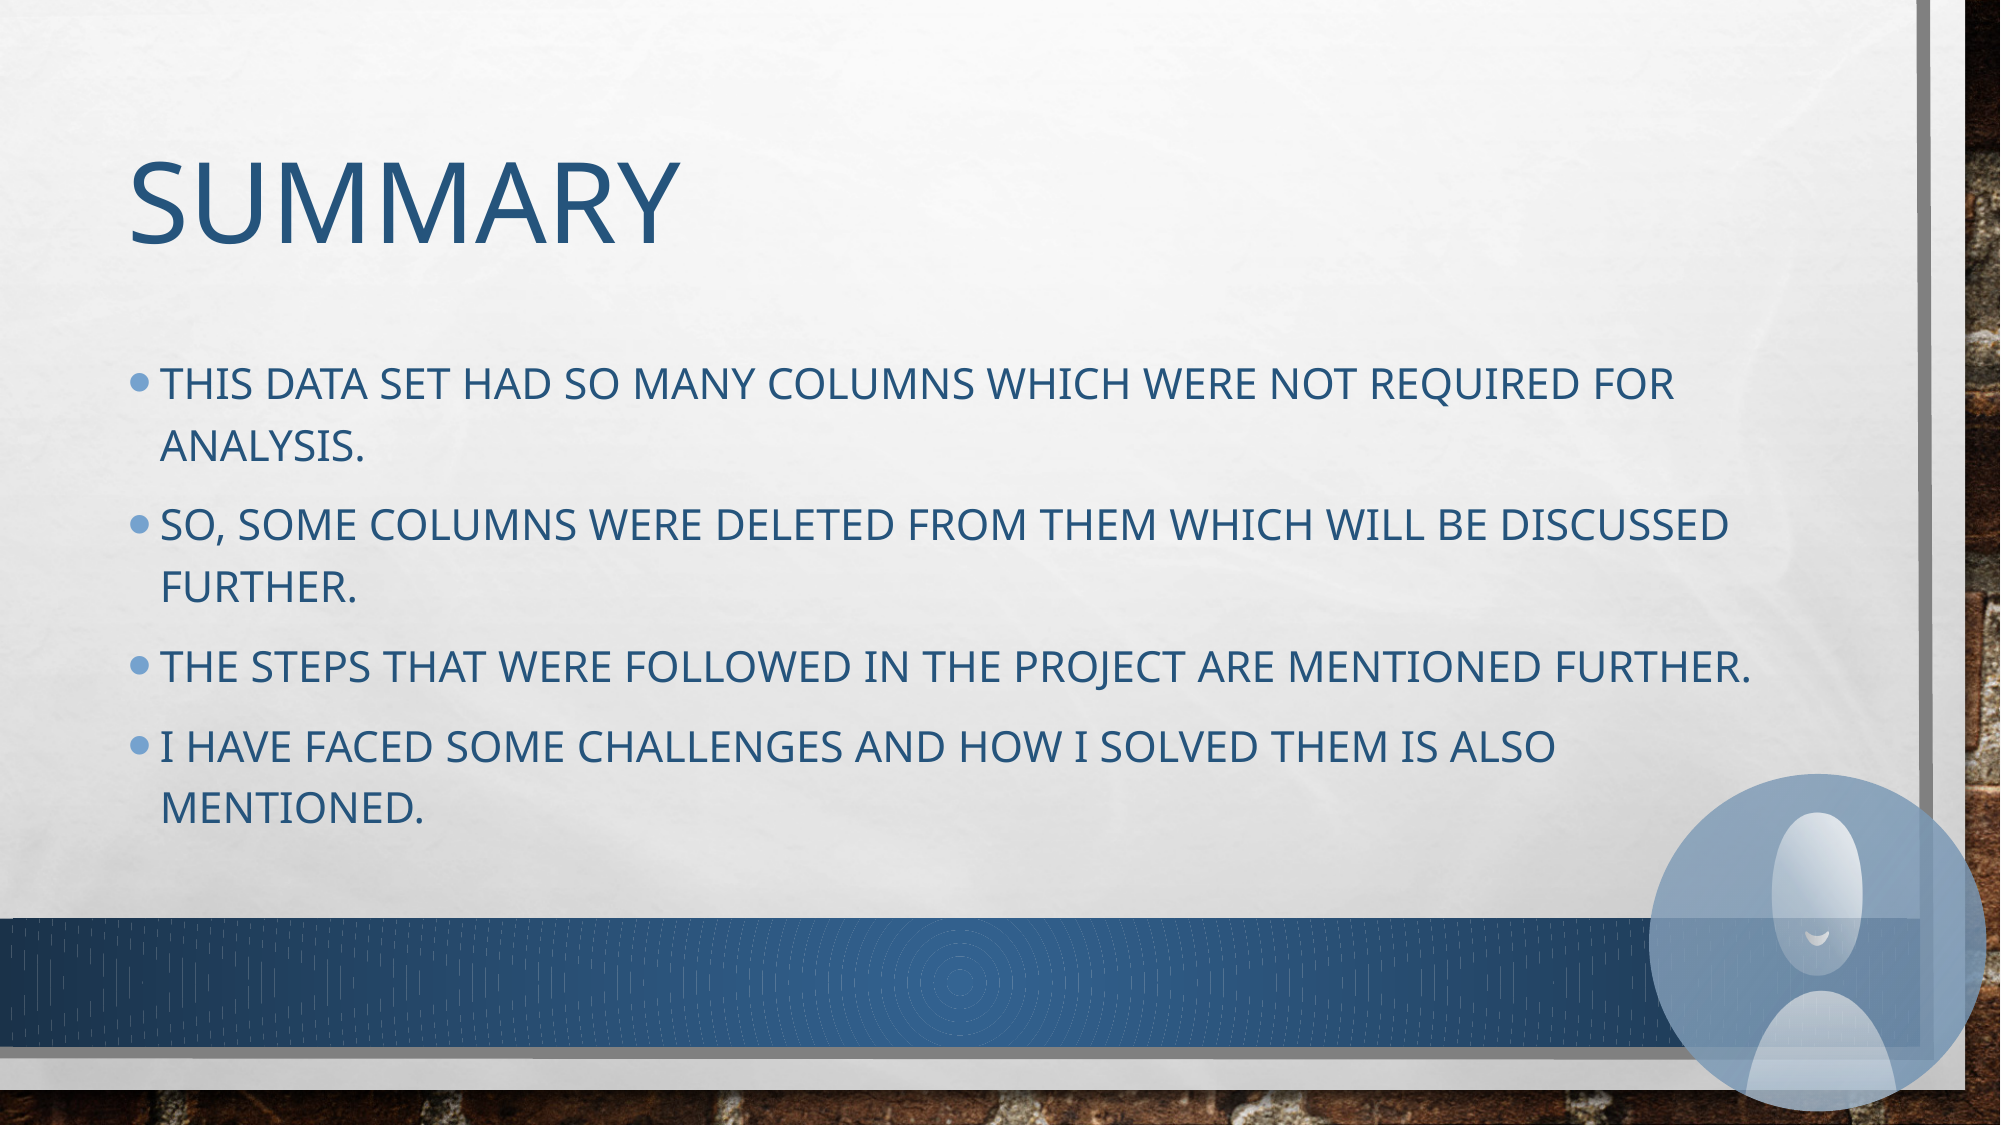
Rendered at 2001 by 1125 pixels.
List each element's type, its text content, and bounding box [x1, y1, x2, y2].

list this data set had so many columns which were not required for analysis. So, some columns were deleted from them which will be discussed further. The steps that were followed in the project are mentioned further. I have faced some challenges and how I solved them is also mentioned. [112, 338, 1818, 882]
title summary [112, 112, 1818, 302]
picture [0, 0, 2000, 1125]
